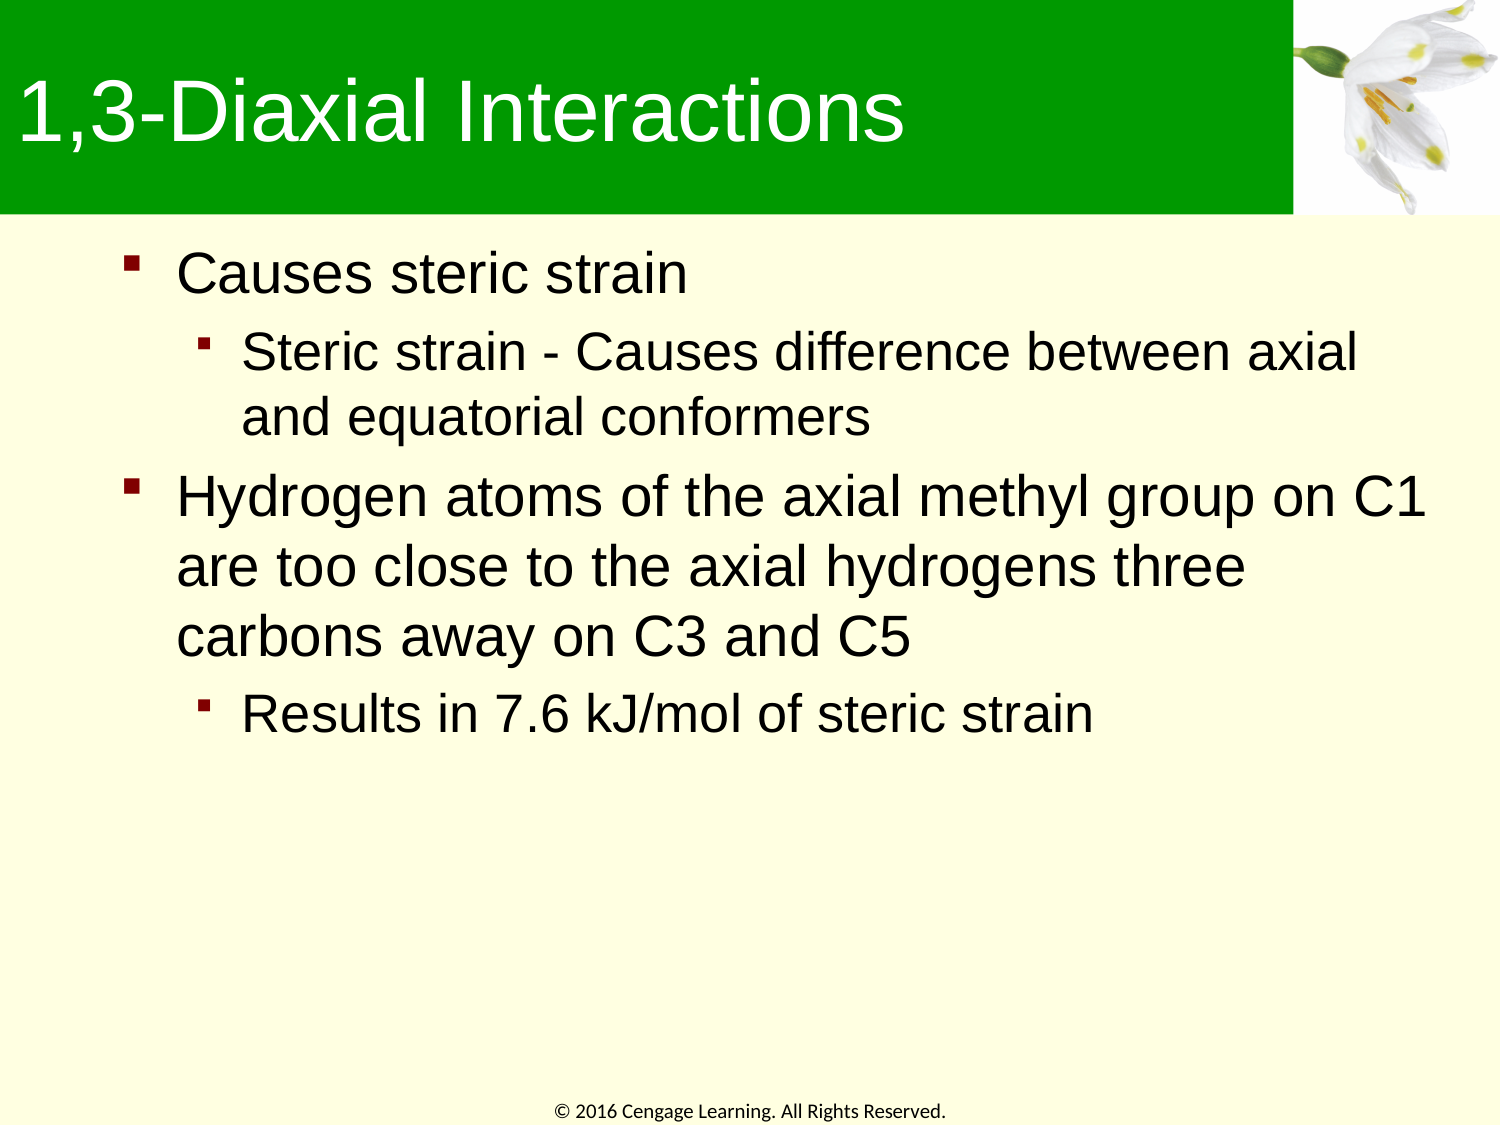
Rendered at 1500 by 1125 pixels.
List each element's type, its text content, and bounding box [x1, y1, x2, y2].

title 1,3-Diaxial Interactions [0, 0, 1288, 213]
list Causes steric strain Steric strain - Causes difference between axial and equatorial conformers Hydrogen atoms of the axial methyl group on C1 are too close to the axial hydrogens three carbons away on C3 and C5 Results in 7.6 kJ/mol of steric strain [103, 227, 1450, 1065]
picture [1293, 0, 1500, 215]
